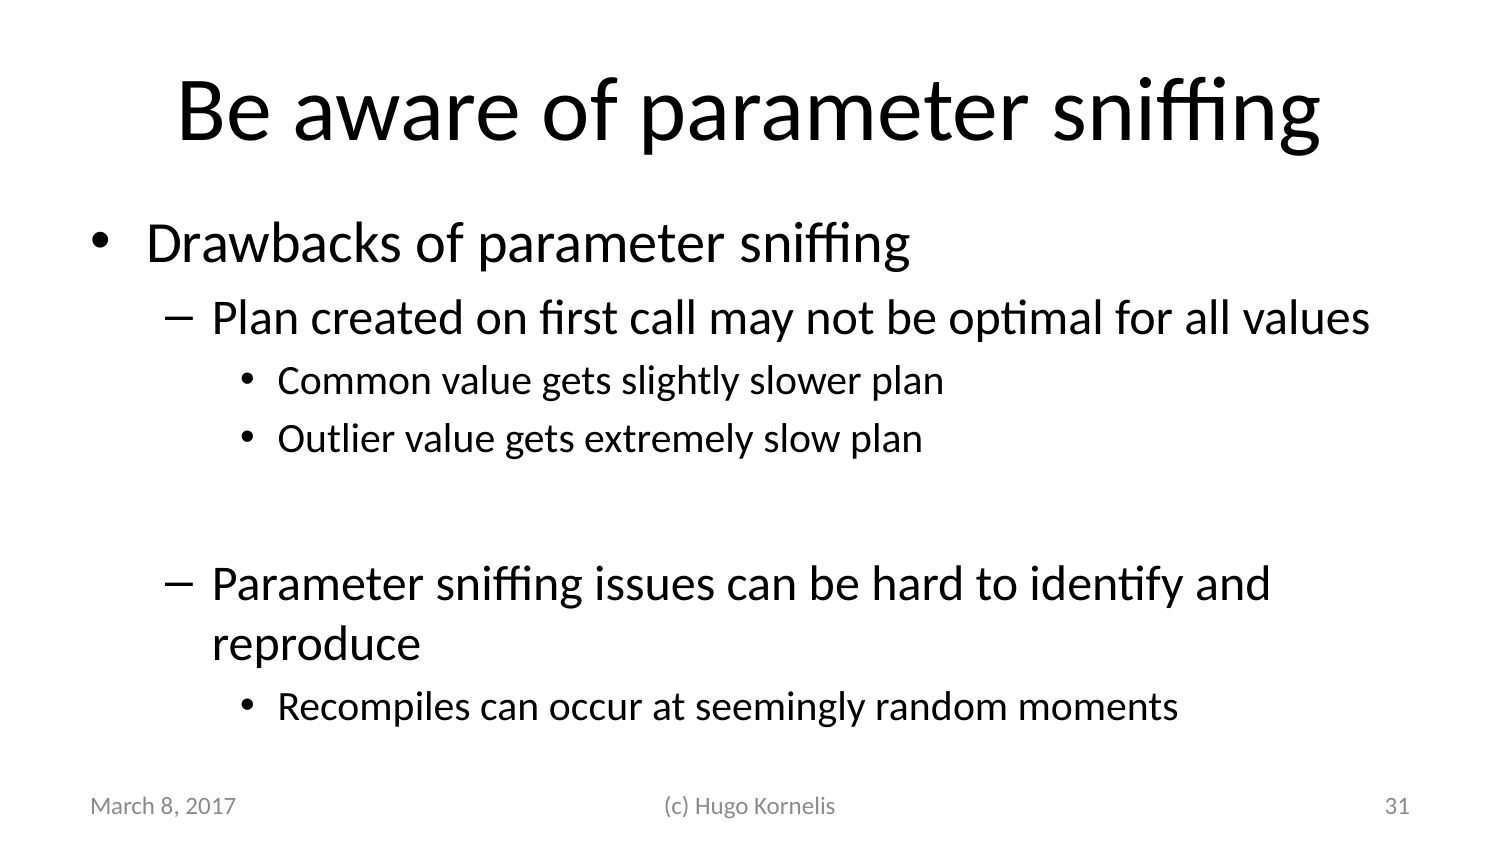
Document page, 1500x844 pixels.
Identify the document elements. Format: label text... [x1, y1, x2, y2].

slide_number 31 [1074, 782, 1425, 827]
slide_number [75, 782, 425, 827]
footer (c) Hugo Kornelis [512, 782, 988, 827]
list Drawbacks of parameter sniffing Plan created on first call may not be optimal for all values Common value gets slightly slower plan Outlier value gets extremely slow plan Parameter sniffing issues can be hard to identify and reproduce Recompiles can occur at seemingly random moments [75, 196, 1425, 754]
title Be aware of parameter sniffing [75, 33, 1425, 175]
